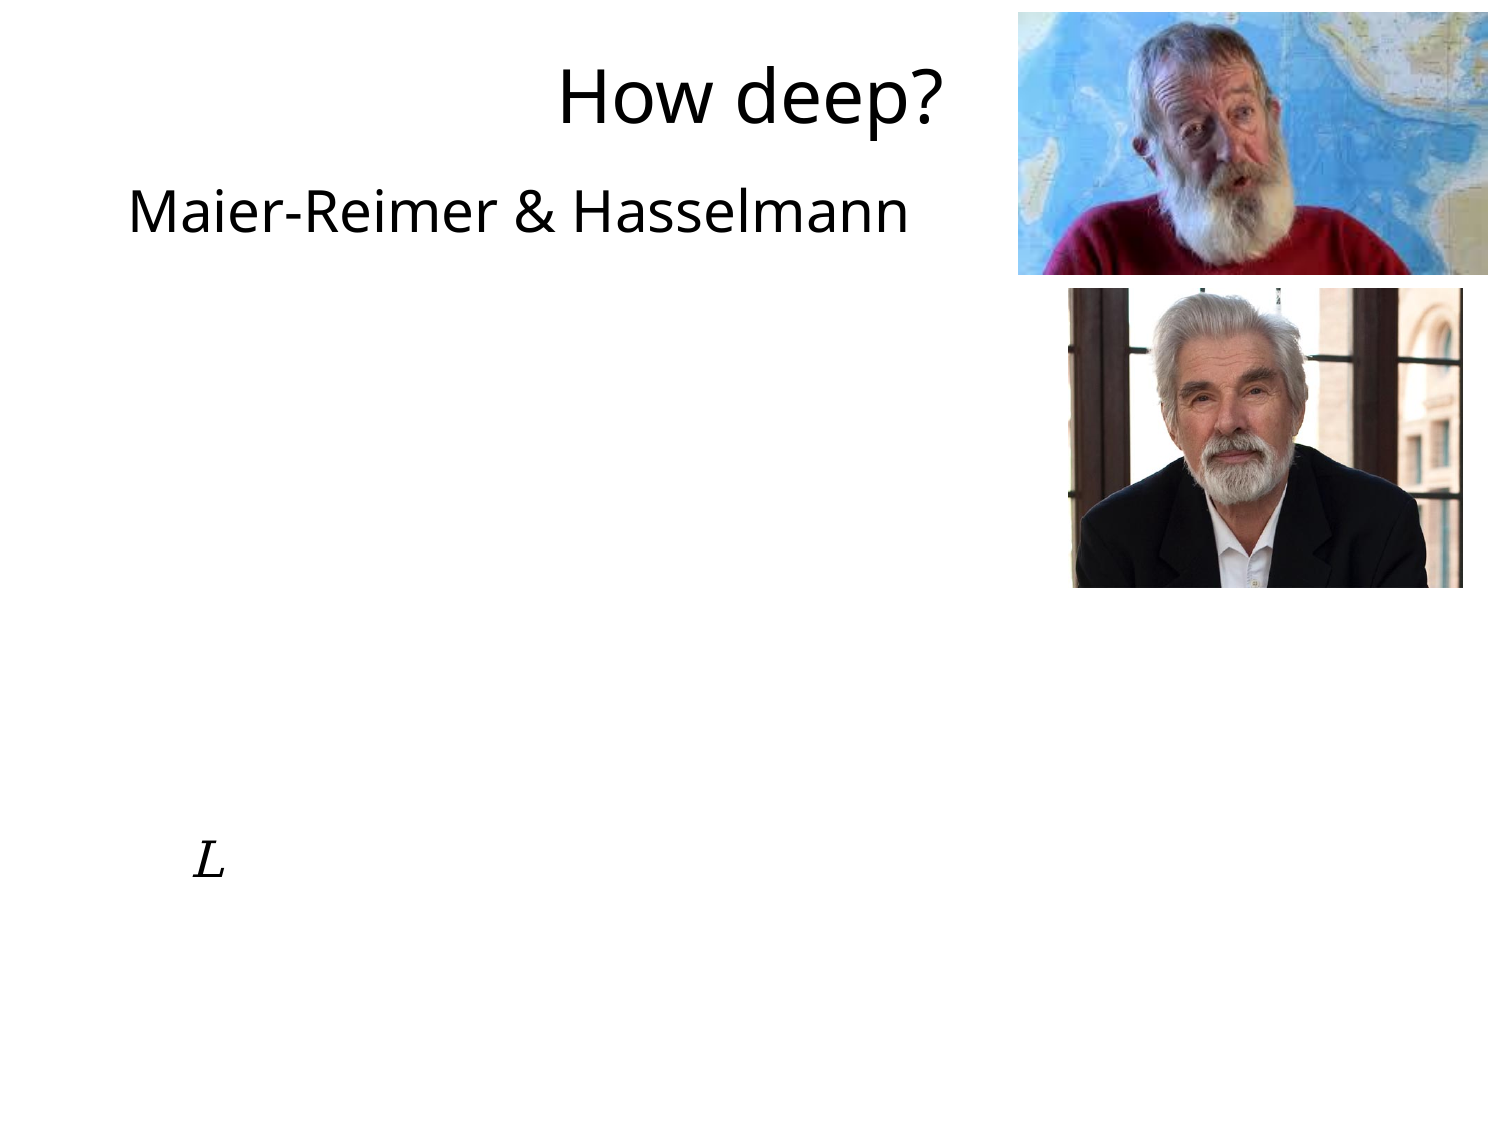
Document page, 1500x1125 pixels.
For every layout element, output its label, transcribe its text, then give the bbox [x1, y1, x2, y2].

title How deep? [112, 0, 1388, 174]
picture [1018, 12, 1488, 276]
picture [1067, 288, 1463, 588]
list Maier-Reimer & Hasselmann [112, 174, 1388, 851]
